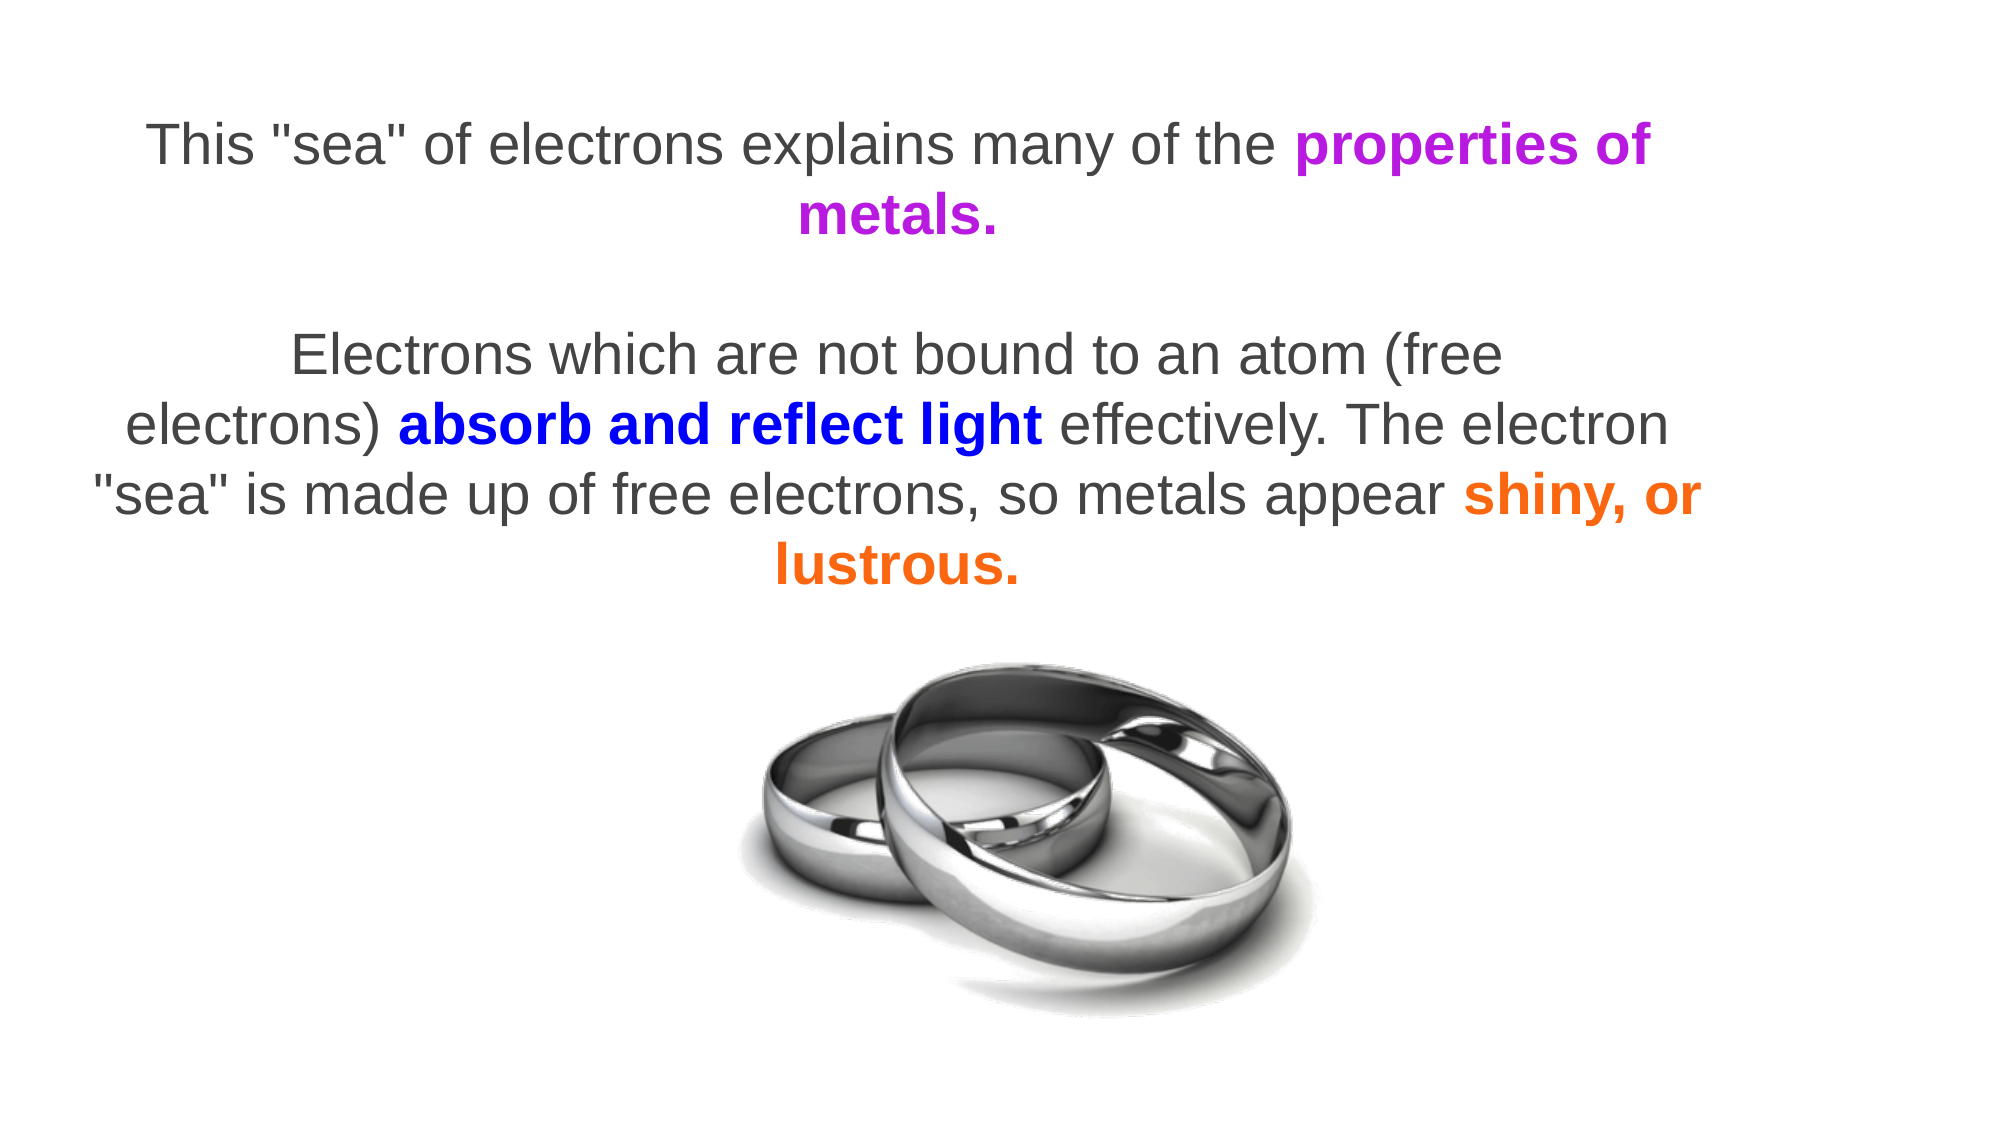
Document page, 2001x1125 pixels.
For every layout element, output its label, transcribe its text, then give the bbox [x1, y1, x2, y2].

picture [714, 631, 1338, 1026]
text_box This "sea" of electrons explains many of the properties of metals. Electrons which are not bound to an atom (free electrons) absorb and reflect light effectively. The electron "sea" is made up of free electrons, so metals appear shiny, or lustrous. [41, 99, 1755, 674]
